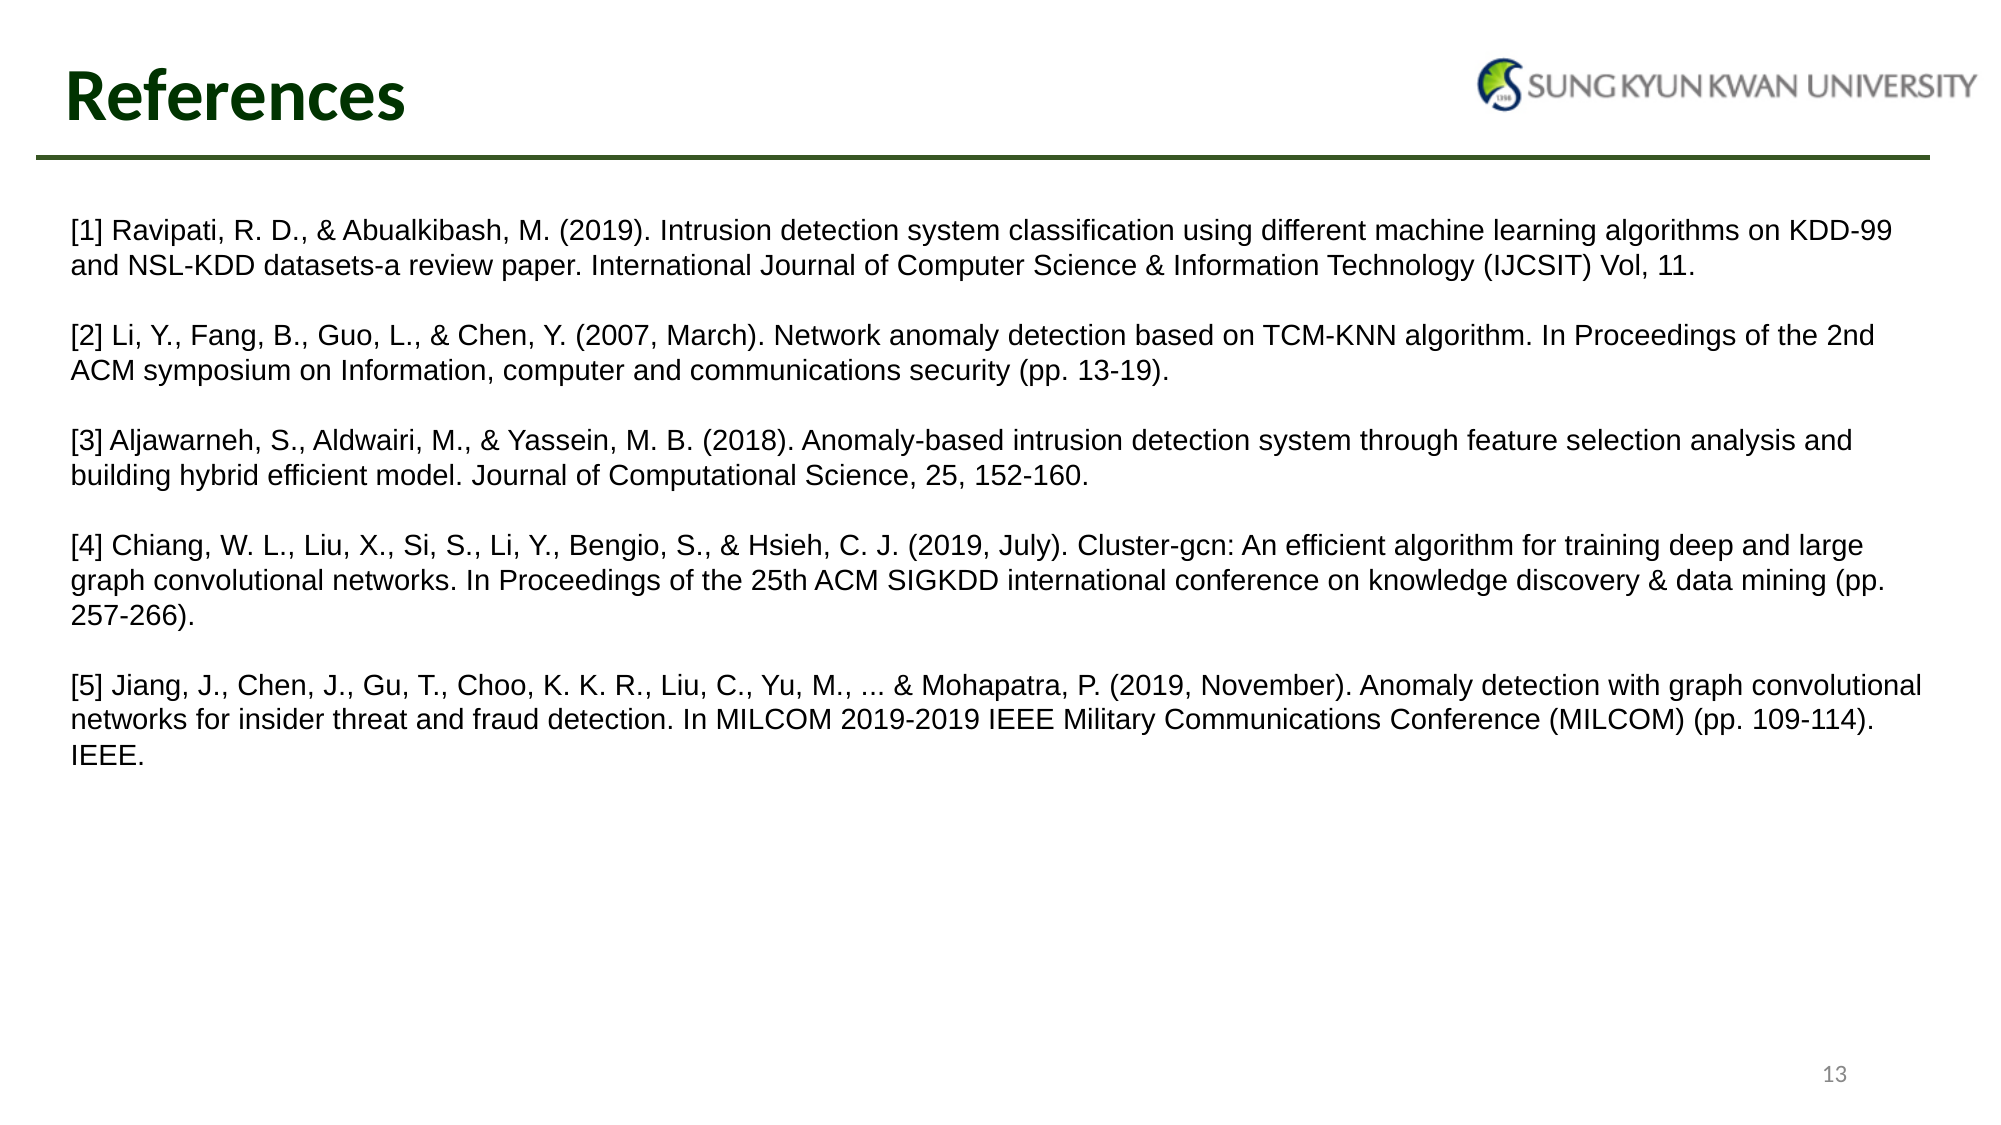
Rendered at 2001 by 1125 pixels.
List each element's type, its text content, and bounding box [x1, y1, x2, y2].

title References [50, 35, 2000, 158]
slide_number ‹#› [1412, 1042, 1863, 1103]
text_box [1] Ravipati, R. D., & Abualkibash, M. (2019). Intrusion detection system classification using different machine learning algorithms on KDD-99 and NSL-KDD datasets-a review paper. International Journal of Computer Science & Information Technology (IJCSIT) Vol, 11. [2] Li, Y., Fang, B., Guo, L., & Chen, Y. (2007, March). Network anomaly detection based on TCM-KNN algorithm. In Proceedings of the 2nd ACM symposium on Information, computer and communications security (pp. 13-19). [3] Aljawarneh, S., Aldwairi, M., & Yassein, M. B. (2018). Anomaly-based intrusion detection system through feature selection analysis and building hybrid efficient model. Journal of Computational Science, 25, 152-160. [4] Chiang, W. L., Liu, X., Si, S., Li, Y., Bengio, S., & Hsieh, C. J. (2019, July). Cluster-gcn: An efficient algorithm for training deep and large graph convolutional networks. In Proceedings of the 25th ACM SIGKDD international conference on knowledge discovery & data mining (pp. 257-266). [5] Jiang, J., Chen, J., Gu, T., Choo, K. K. R., Liu, C., Yu, M., ... & Mohapatra, P. (2019, November). Anomaly detection with graph convolutional networks for insider threat and fraud detection. In MILCOM 2019-2019 IEEE Military Communications Conference (MILCOM) (pp. 109-114). IEEE. [55, 203, 1963, 849]
